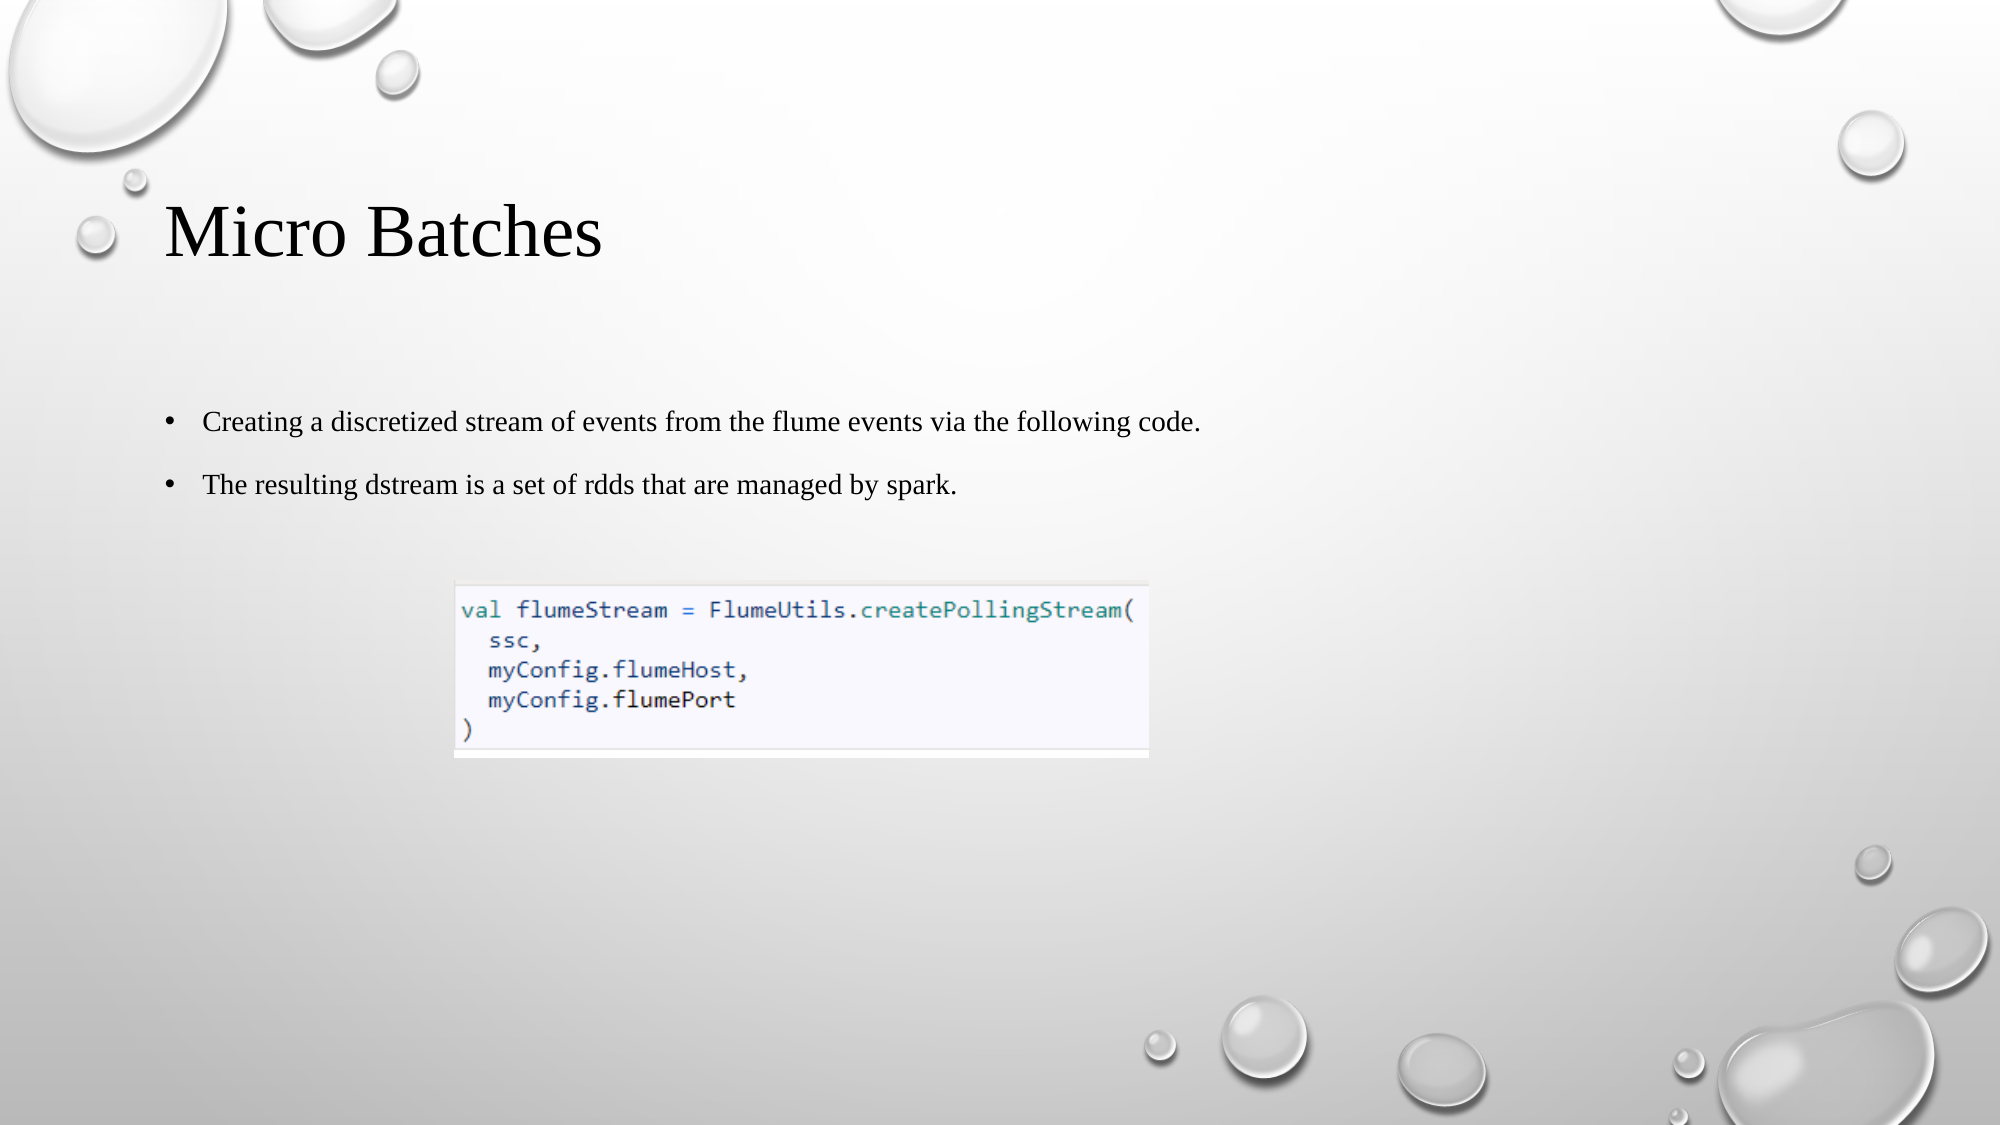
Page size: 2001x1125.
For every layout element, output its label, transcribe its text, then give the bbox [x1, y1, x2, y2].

picture [0, 0, 2000, 1125]
title Micro Batches [149, 101, 1851, 364]
list Creating a discretized stream of events from the flume events via the following code. The resulting dstream is a set of rdds that are managed by spark. [149, 388, 1850, 950]
